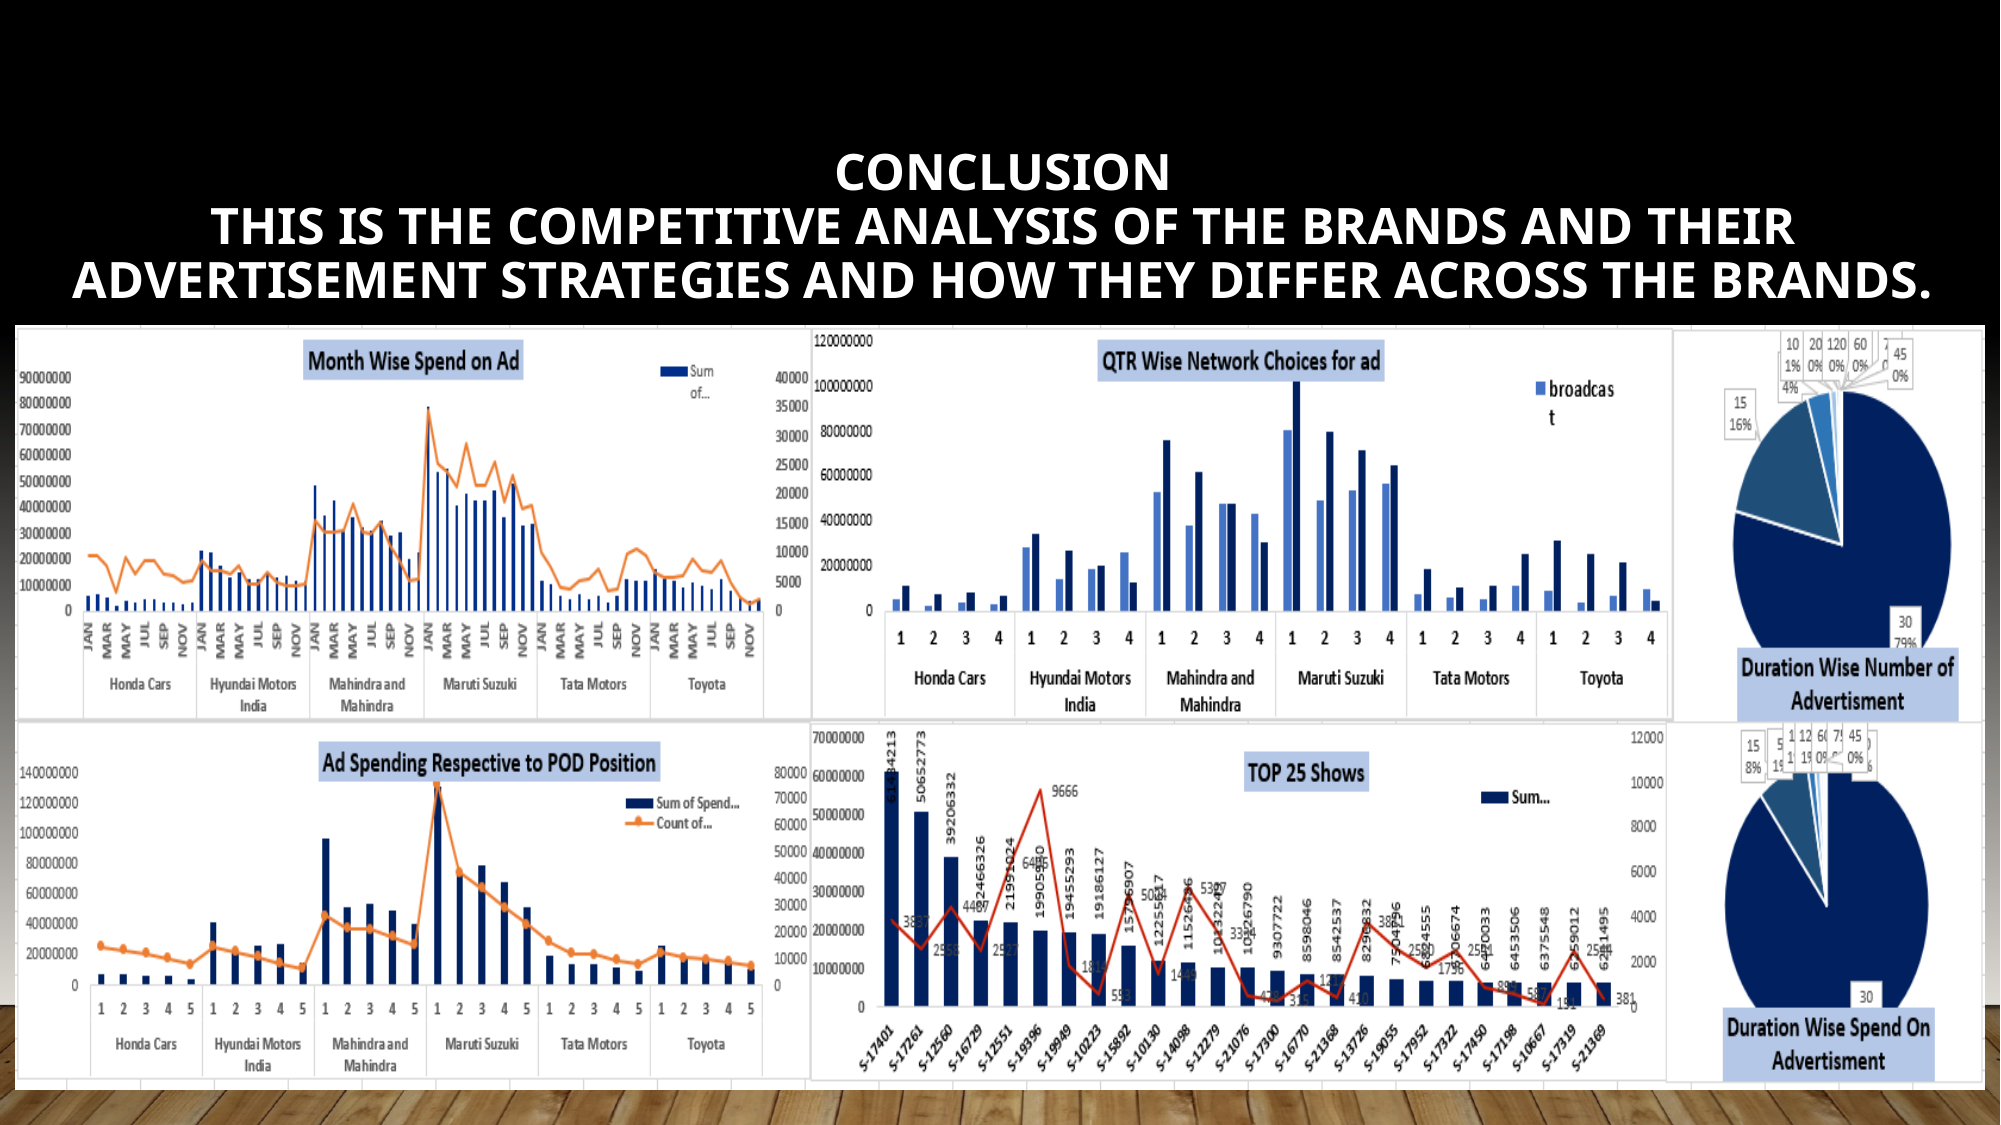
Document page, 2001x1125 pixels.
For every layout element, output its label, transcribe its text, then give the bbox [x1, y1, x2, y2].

picture [0, 325, 2000, 1125]
title Conclusion This is the competitive analysis of the brands and their advertisement strategies and how they differ across the brands. [50, 116, 1957, 310]
